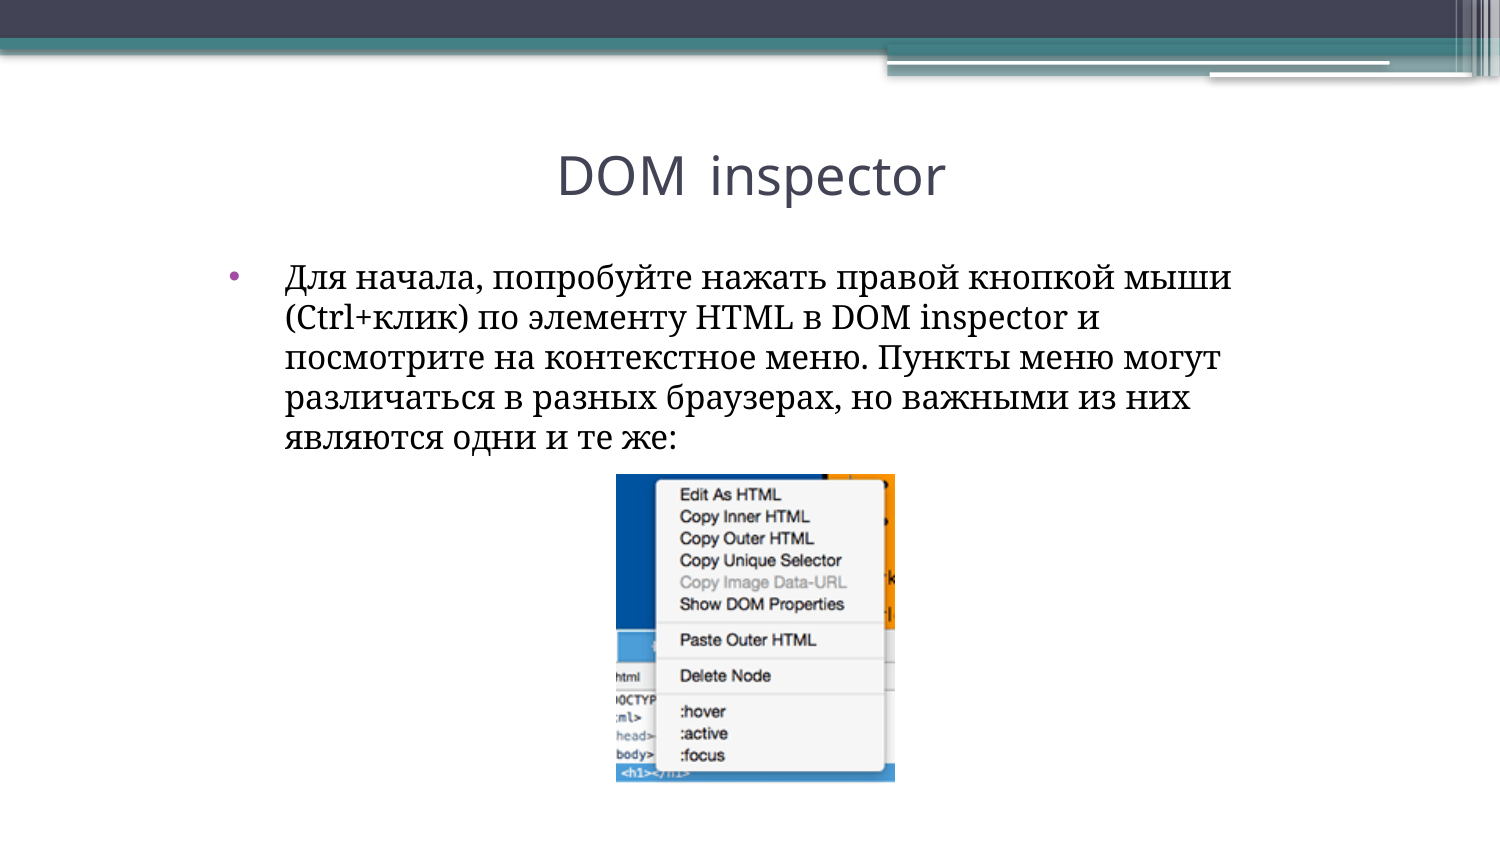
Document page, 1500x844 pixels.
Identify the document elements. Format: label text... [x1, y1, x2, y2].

title DOM inspector [52, 97, 1451, 192]
list Для начала, попробуйте нажать правой кнопкой мыши (Ctrl+клик) по элементу HTML в DOM inspector и посмотрите на контекстное меню. Пункты меню могут различаться в разных браузерах, но важными из них являются одни и те же: [194, 241, 1288, 760]
picture [615, 473, 895, 784]
